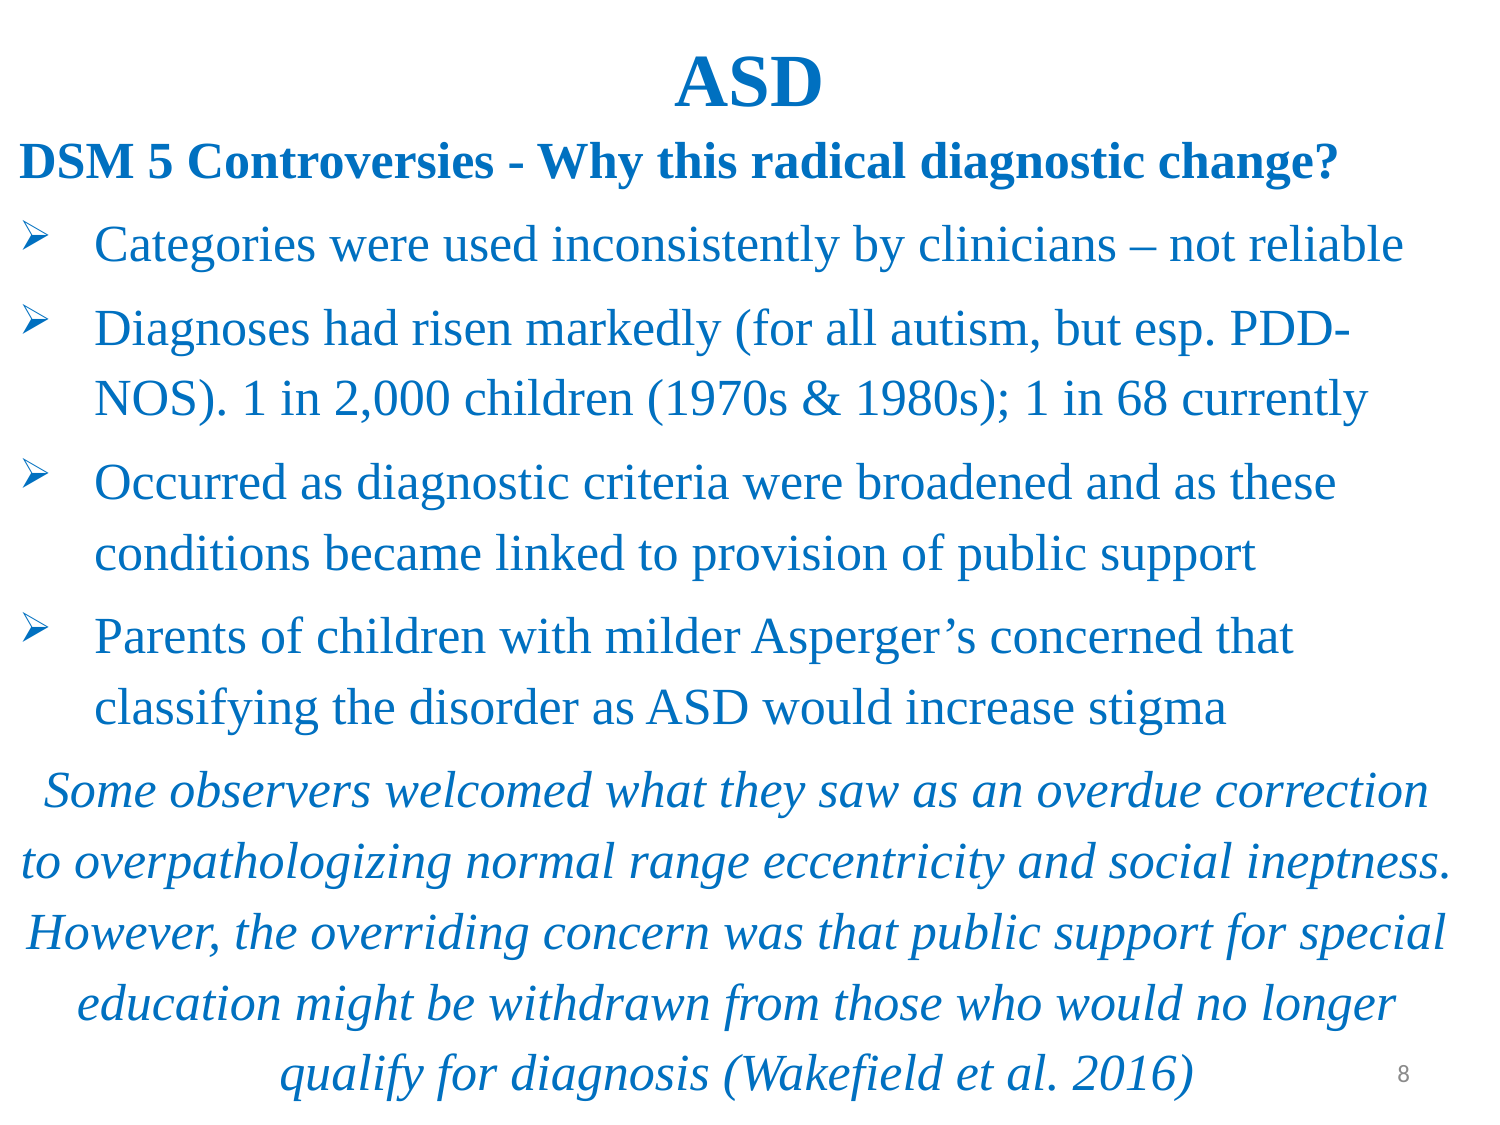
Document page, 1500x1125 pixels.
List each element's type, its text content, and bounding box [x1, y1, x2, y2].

slide_number 8 [1074, 1042, 1425, 1103]
title ASD [29, 19, 1471, 133]
text_box DSM 5 Controversies - Why this radical diagnostic change? Categories were used inconsistently by clinicians – not reliable Diagnoses had risen markedly (for all autism, but esp. PDD-NOS). 1 in 2,000 children (1970s & 1980s); 1 in 68 currently Occurred as diagnostic criteria were broadened and as these conditions became linked to provision of public support Parents of children with milder Asperger’s concerned that classifying the disorder as ASD would increase stigma Some observers welcomed what they saw as an overdue correction to overpathologizing normal range eccentricity and social ineptness. However, the overriding concern was that public support for special education might be withdrawn from those who would no longer qualify for diagnosis (Wakefield et al. 2016) [0, 118, 1470, 1106]
